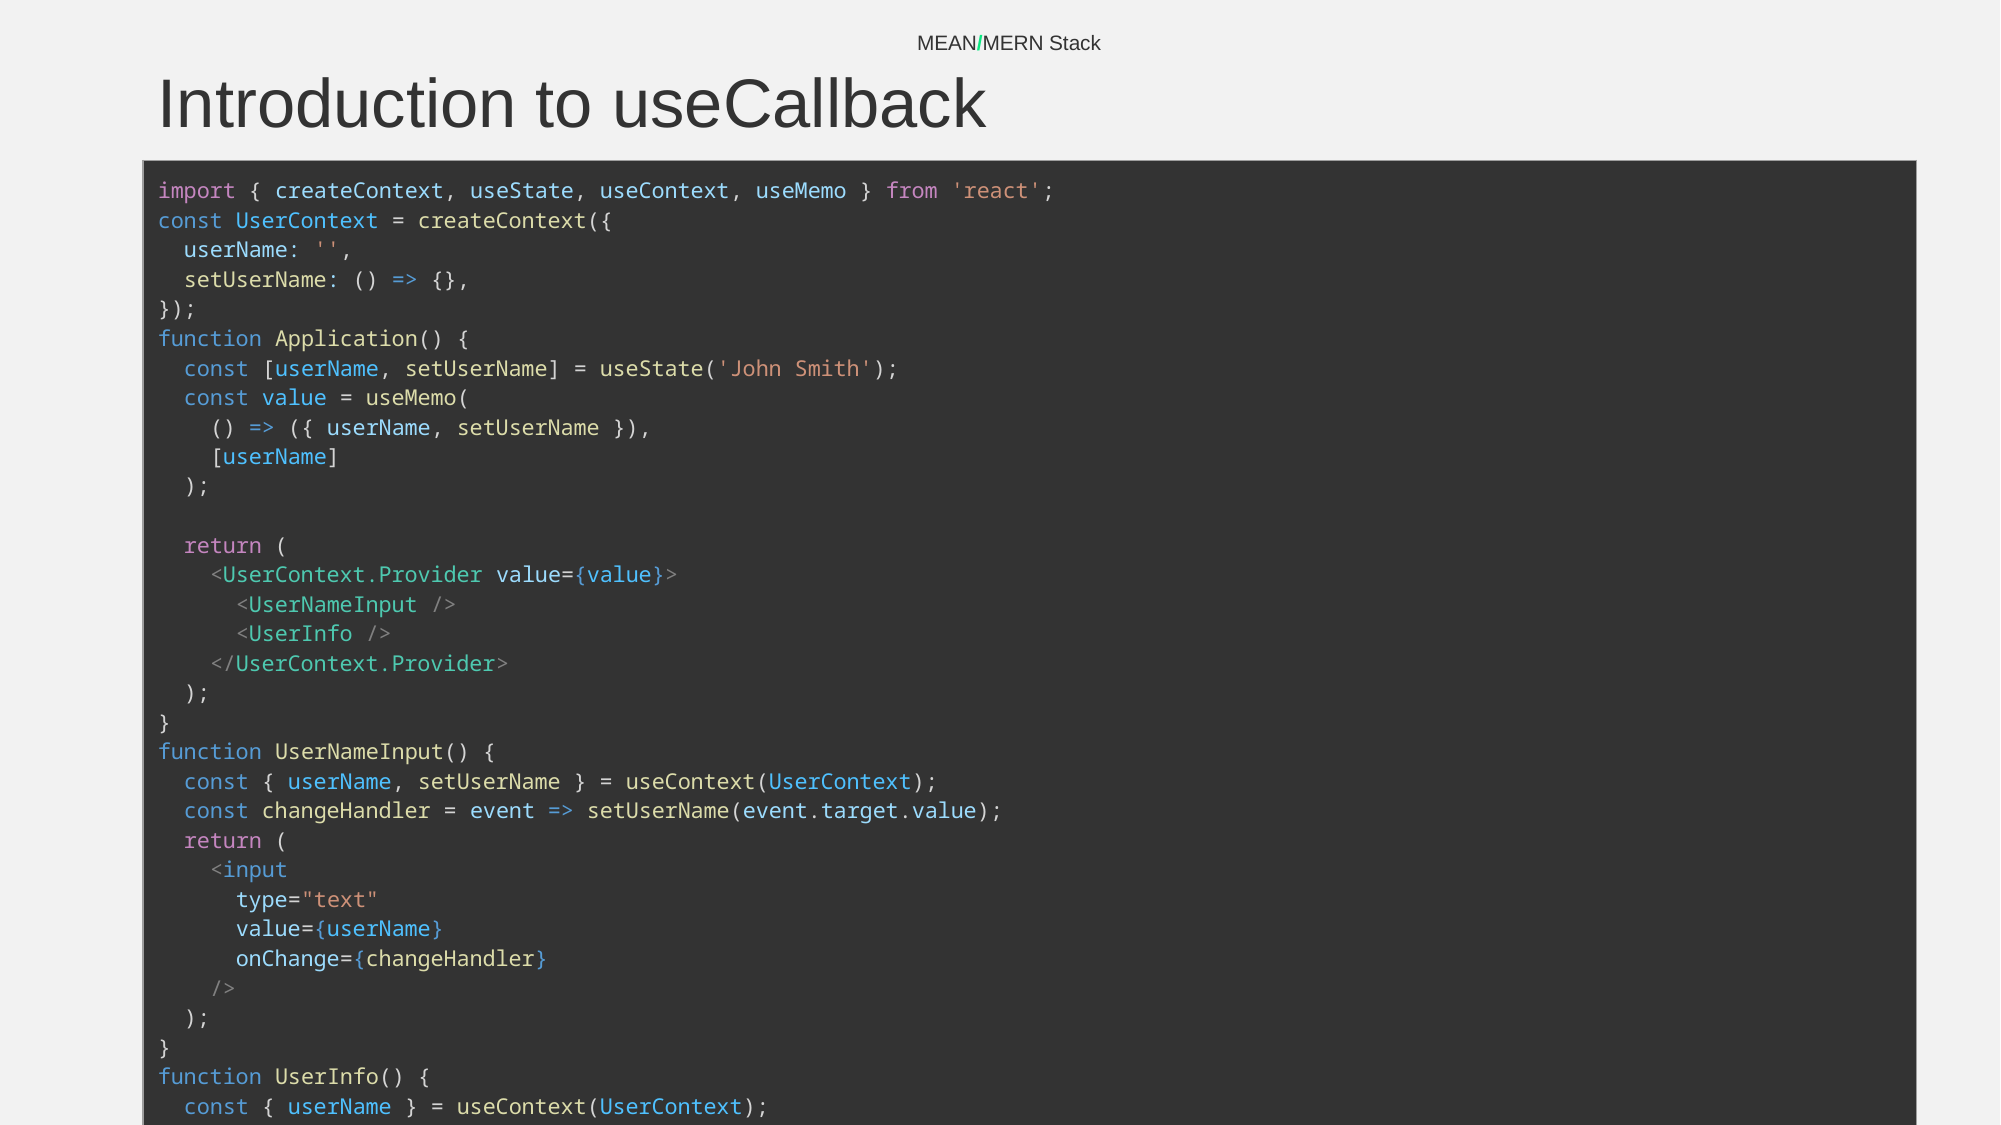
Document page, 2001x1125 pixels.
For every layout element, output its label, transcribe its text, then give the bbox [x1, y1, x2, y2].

title Introduction to useCallback [142, 47, 1793, 150]
footer MEAN/MERN Stack [671, 12, 1347, 73]
table_header import { createContext, useState, useContext, useMemo } from 'react'; const UserContext = createContext({ userName: '', setUserName: () => {}, }); function Application() { const [userName, setUserName] = useState('John Smith'); const value = useMemo( () => ({ userName, setUserName }), [userName] ); return ( <UserContext.Provider value={value}> <UserNameInput /> <UserInfo /> </UserContext.Provider> ); } function UserNameInput() { const { userName, setUserName } = useContext(UserContext); const changeHandler = event => setUserName(event.target.value); return ( <input type="text" value={userName} onChange={changeHandler} /> ); } function UserInfo() { const { userName } = useContext(UserContext); return <span>{userName}</span>; } [144, 161, 1916, 1125]
